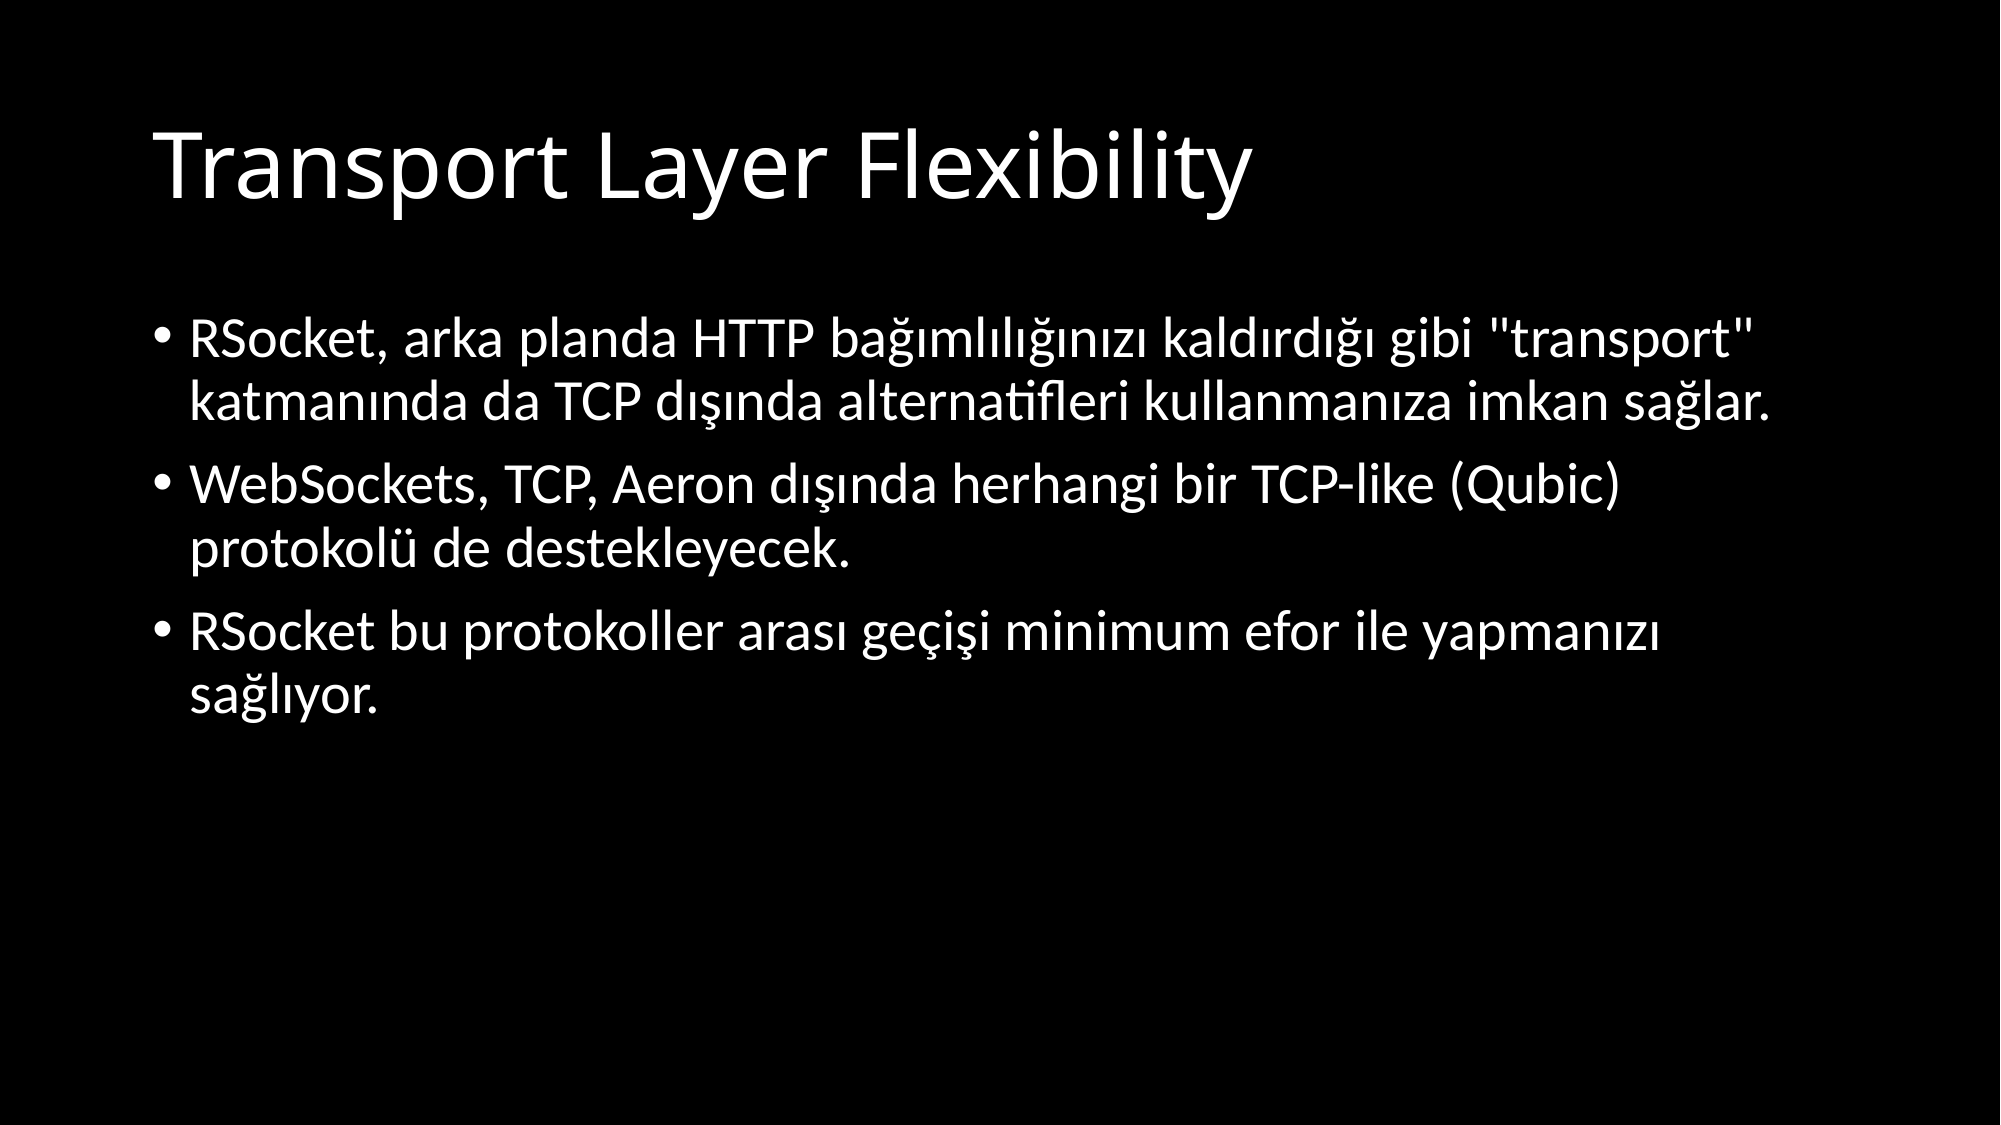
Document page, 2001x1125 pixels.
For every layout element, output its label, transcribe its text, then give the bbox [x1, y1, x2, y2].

title Transport Layer Flexibility [137, 59, 1863, 278]
list RSocket, arka planda HTTP bağımlılığınızı kaldırdığı gibi "transport" katmanında da TCP dışında alternatifleri kullanmanıza imkan sağlar. WebSockets, TCP, Aeron dışında herhangi bir TCP-like (Qubic) protokolü de destekleyecek. RSocket bu protokoller arası geçişi minimum efor ile yapmanızı sağlıyor. [137, 299, 1863, 1014]
